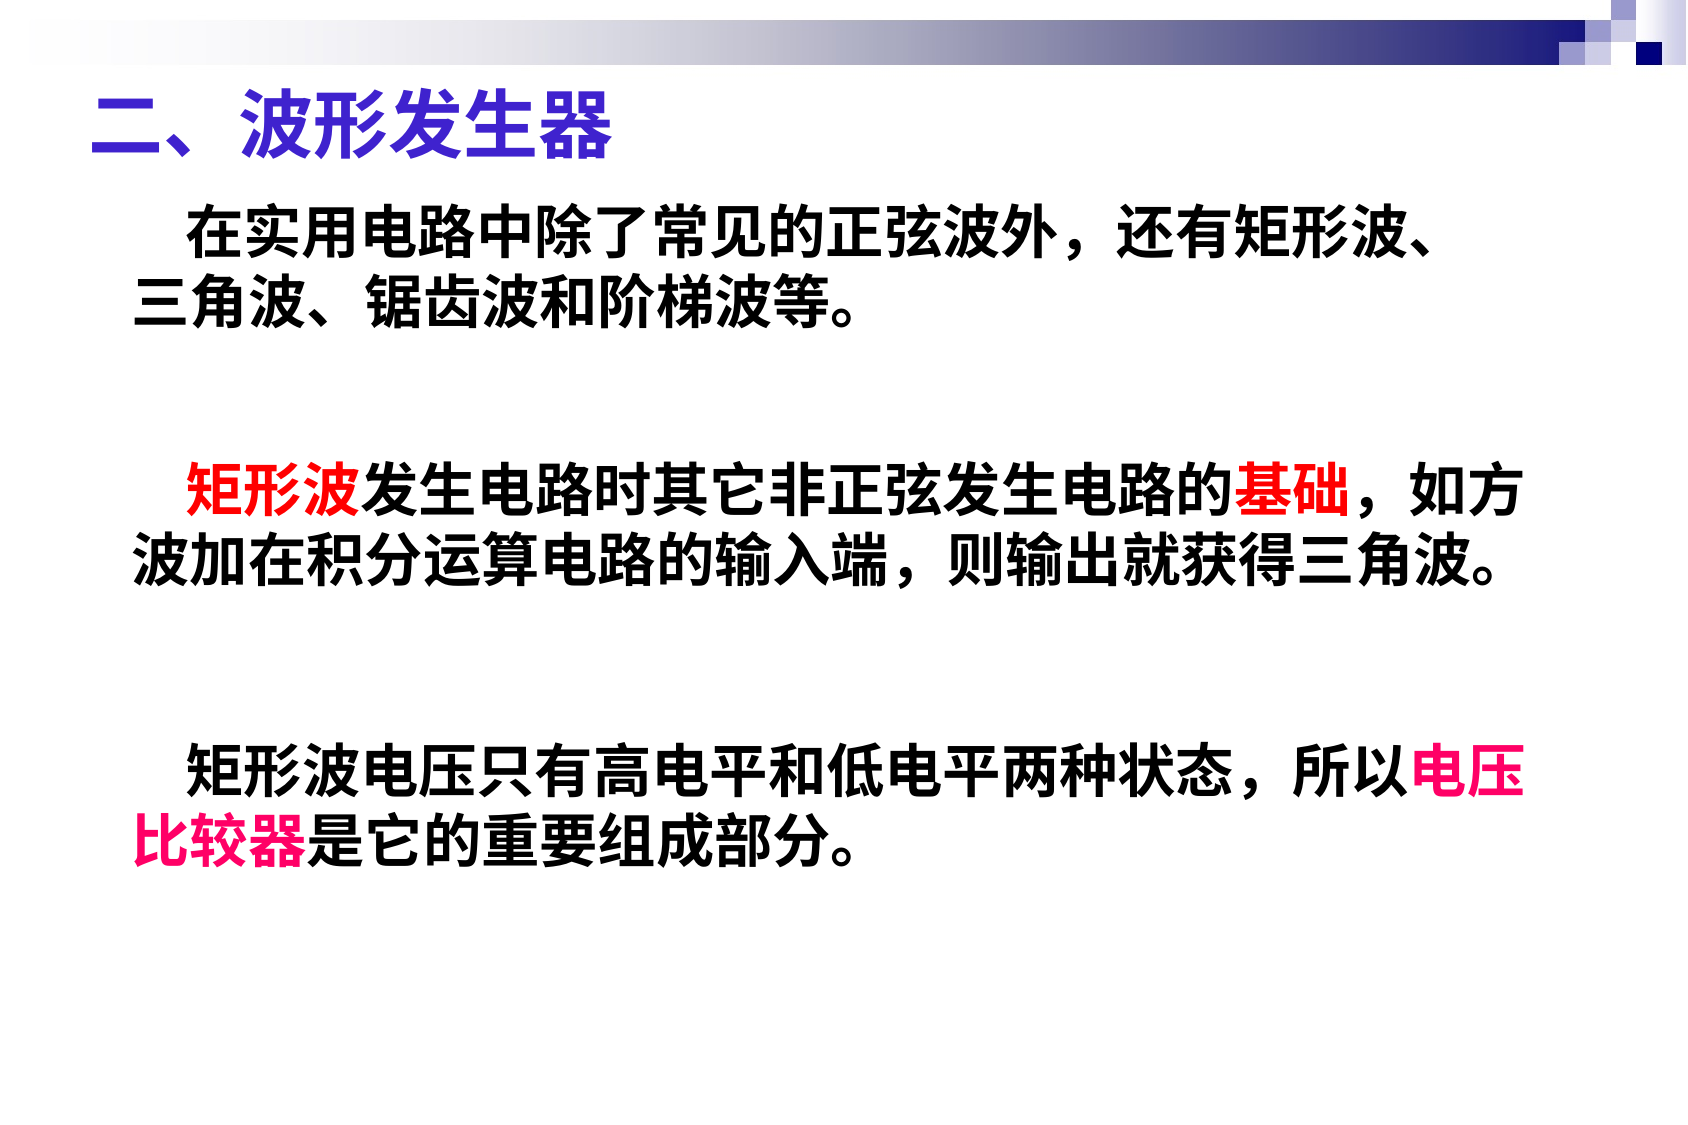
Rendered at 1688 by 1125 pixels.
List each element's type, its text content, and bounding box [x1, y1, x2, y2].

picture [0, 0, 1688, 1125]
text_box 二、波形发生器 [73, 70, 629, 175]
text_box 矩形波电压只有高电平和低电平两种状态，所以电压比较器是它的重要组成部分。 [117, 726, 1559, 882]
text_box 在实用电路中除了常见的正弦波外，还有矩形波、三角波、锯齿波和阶梯波等。 [117, 187, 1536, 343]
text_box 矩形波发生电路时其它非正弦发生电路的基础，如方波加在积分运算电路的输入端，则输出就获得三角波。 [117, 445, 1559, 600]
